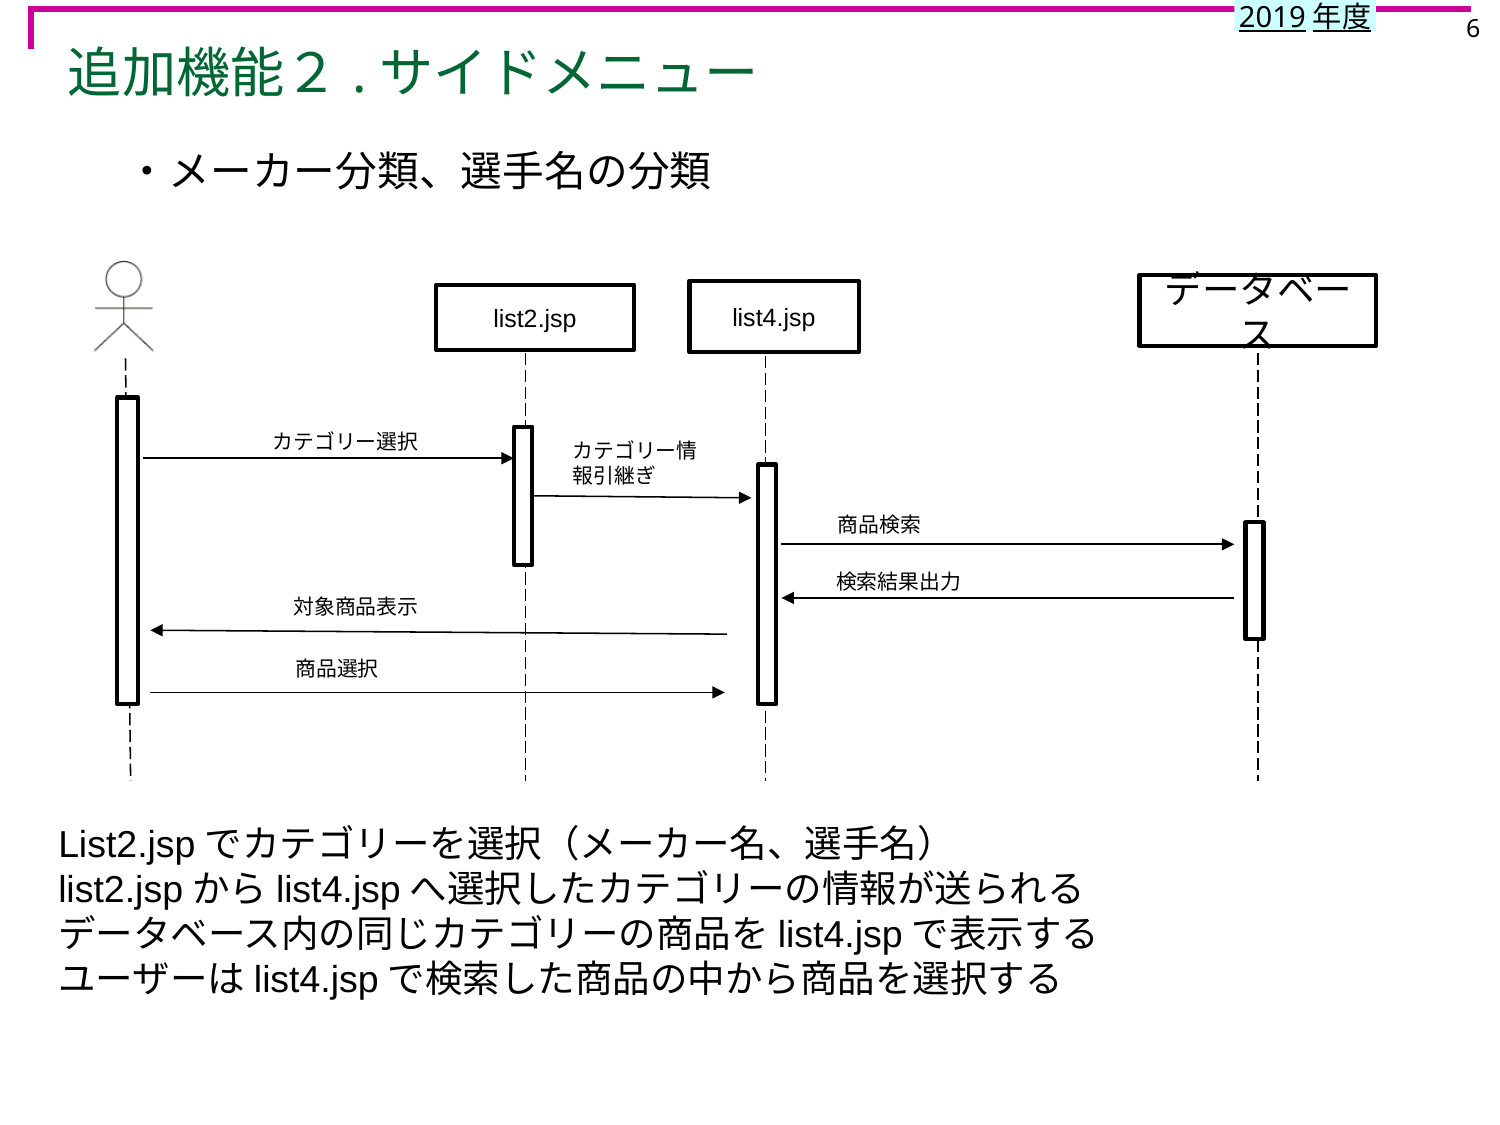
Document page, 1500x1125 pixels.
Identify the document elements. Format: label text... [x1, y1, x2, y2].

text_box ・メーカー分類、選手名の分類 [112, 137, 1388, 232]
title 追加機能２.サイドメニュー [53, 30, 1235, 135]
text_box List2.jspでカテゴリーを選択（メーカー名、選手名） list2.jspからlist4.jspへ選択したカテゴリーの情報が送られる データベース内の同じカテゴリーの商品をlist4.jspで表示する ユーザーはlist4.jspで検索した商品の中から商品を選択する [43, 812, 1114, 1008]
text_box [84, 255, 1377, 781]
slide_number 6 [1372, 12, 1496, 55]
